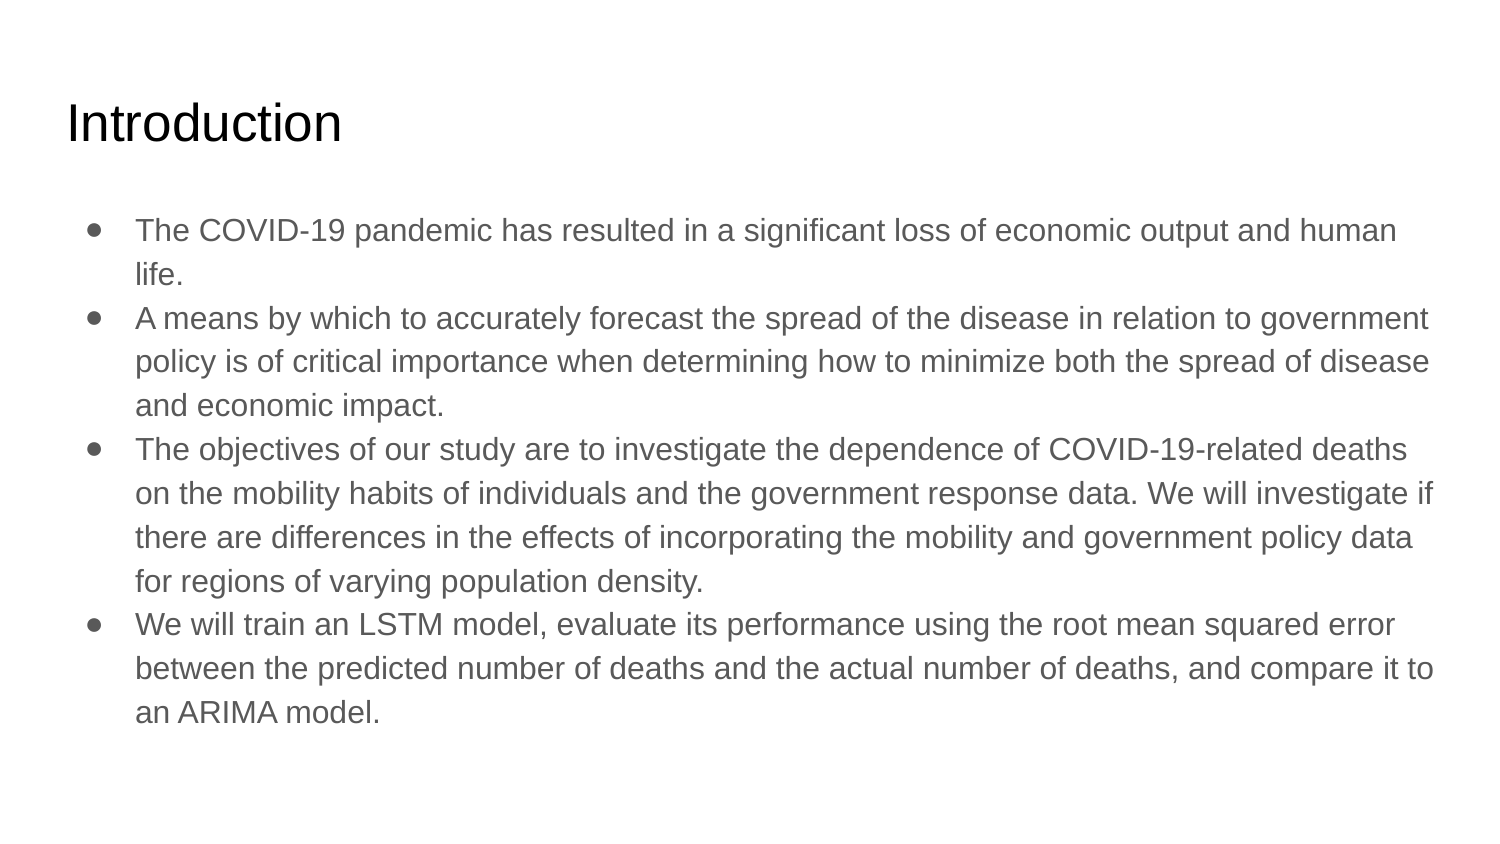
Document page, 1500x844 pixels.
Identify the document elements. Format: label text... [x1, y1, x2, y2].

title Introduction [51, 72, 1449, 167]
list The COVID-19 pandemic has resulted in a significant loss of economic output and human life. A means by which to accurately forecast the spread of the disease in relation to government policy is of critical importance when determining how to minimize both the spread of disease and economic impact. The objectives of our study are to investigate the dependence of COVID-19-related deaths on the mobility habits of individuals and the government response data. We will investigate if there are differences in the effects of incorporating the mobility and government policy data for regions of varying population density. We will train an LSTM model, evaluate its performance using the root mean squared error between the predicted number of deaths and the actual number of deaths, and compare it to an ARIMA model. [51, 189, 1449, 750]
